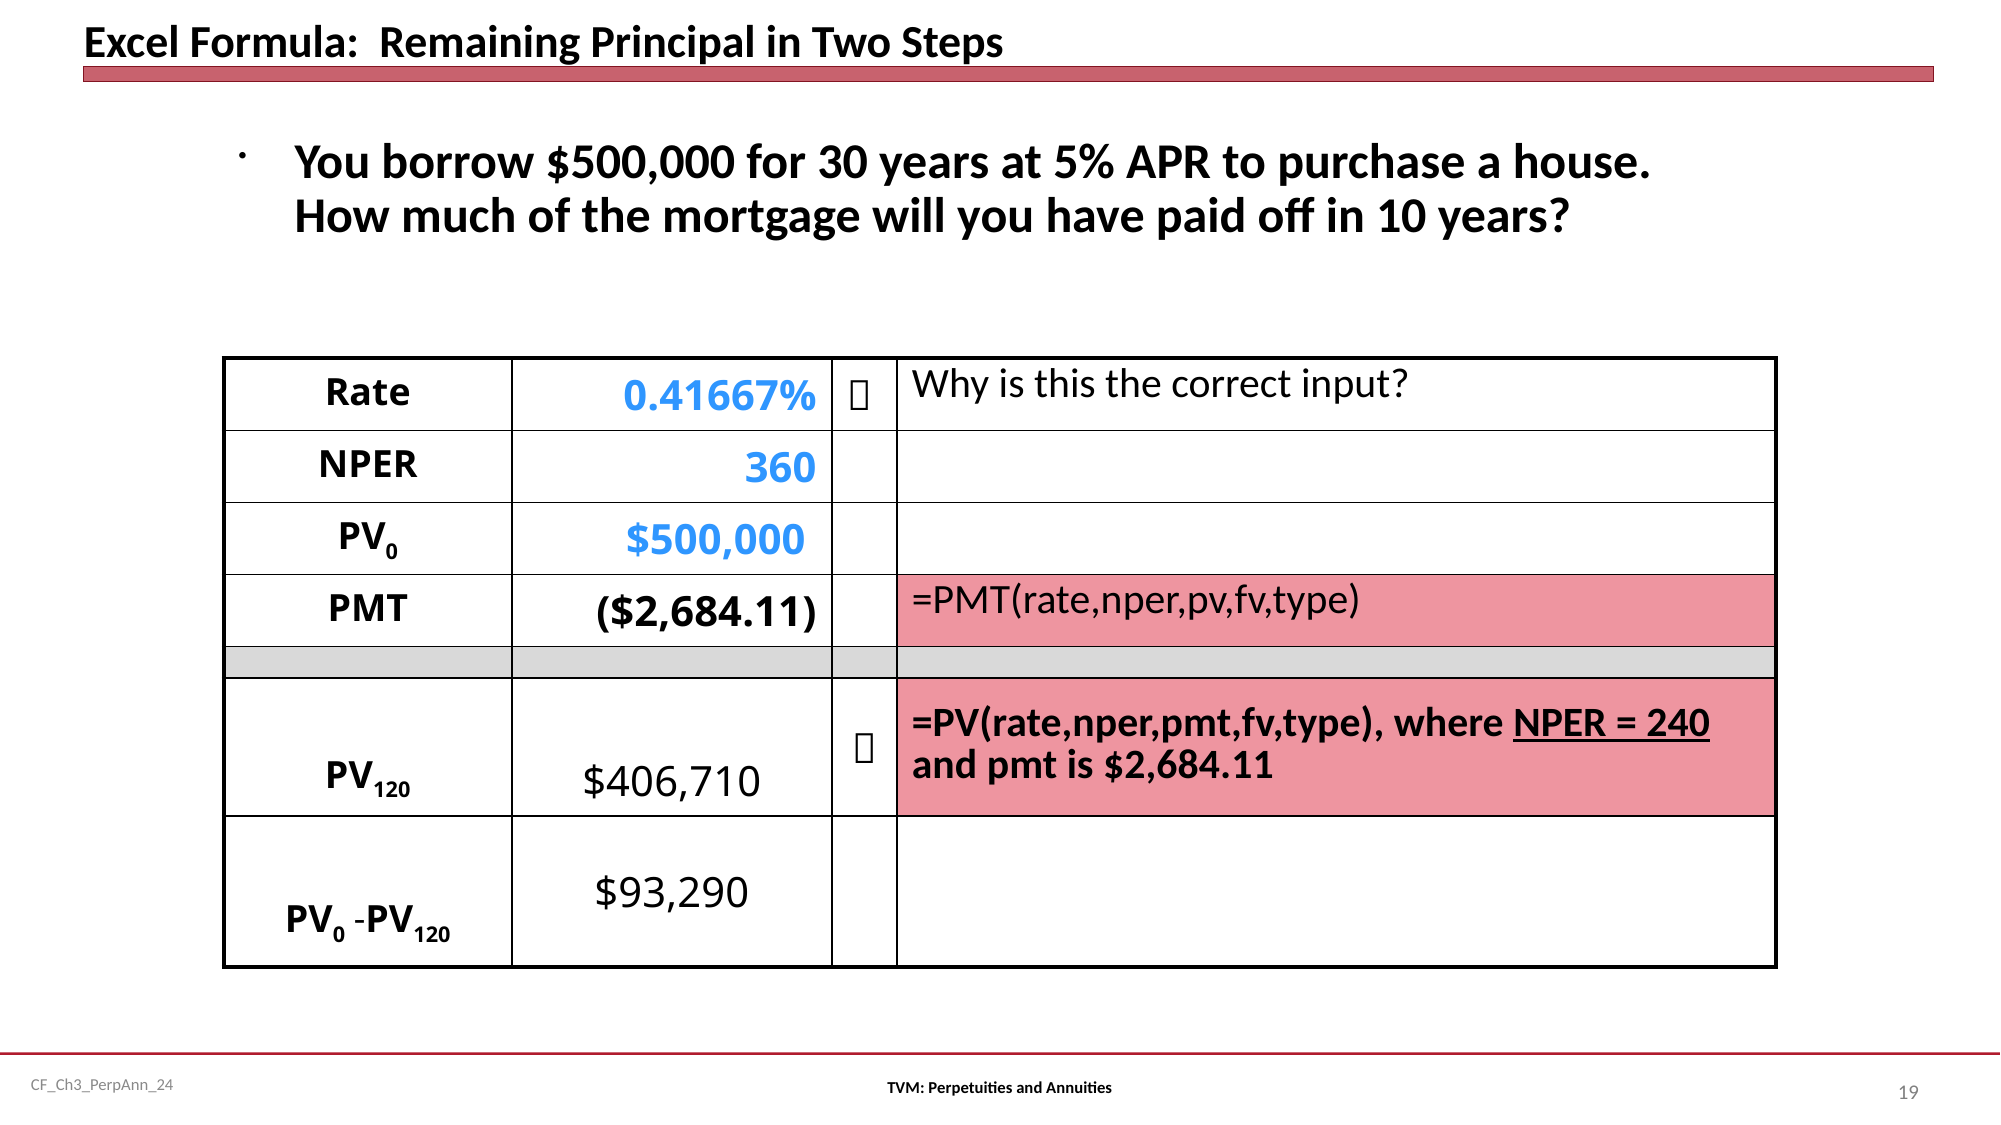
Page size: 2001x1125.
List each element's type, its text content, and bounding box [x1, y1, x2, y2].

table_cell $500,000 [513, 503, 831, 574]
table_cell PV0 -PV120 [226, 817, 511, 965]
table_cell $406,710 [513, 679, 831, 815]
text_box You borrow $500,000 for 30 years at 5% APR to purchase a house. How much of the mortgage will you have paid off in 10 years? [223, 127, 1727, 296]
table_cell [833, 647, 896, 677]
table_cell [513, 647, 831, 677]
table_cell [898, 647, 1774, 677]
table_cell [898, 431, 1774, 502]
table_cell $93,290 [513, 817, 831, 965]
table_cell PV120 [226, 679, 511, 815]
table_header Why is this the correct input? [898, 360, 1774, 430]
table_cell [833, 817, 896, 965]
table_cell [833, 575, 896, 646]
table_cell 360 [513, 431, 831, 502]
table_cell NPER [226, 431, 511, 502]
slide_number 19 [1834, 1061, 1934, 1122]
table_cell [833, 503, 896, 574]
table_cell ($2,684.11) [513, 575, 831, 646]
footer TVM: Perpetuities and Annuities [683, 1056, 1317, 1117]
table_cell [226, 647, 511, 677]
table_cell PMT [226, 575, 511, 646]
table_cell [898, 503, 1774, 574]
table_cell [898, 817, 1774, 965]
table_cell =PMT(rate,nper,pv,fv,type) [898, 575, 1774, 646]
table_cell =PV(rate,nper,pmt,fv,type), where NPER = 240 and pmt is $2,684.11 [898, 679, 1774, 815]
title Excel Formula: Remaining Principal in Two Steps [83, 6, 1935, 67]
table_cell PV0 [226, 503, 511, 574]
table_header 0.41667% [513, 360, 831, 430]
table_cell [833, 431, 896, 502]
table_cell  [833, 679, 896, 815]
table_header  [833, 360, 896, 430]
table_header Rate [226, 360, 511, 430]
